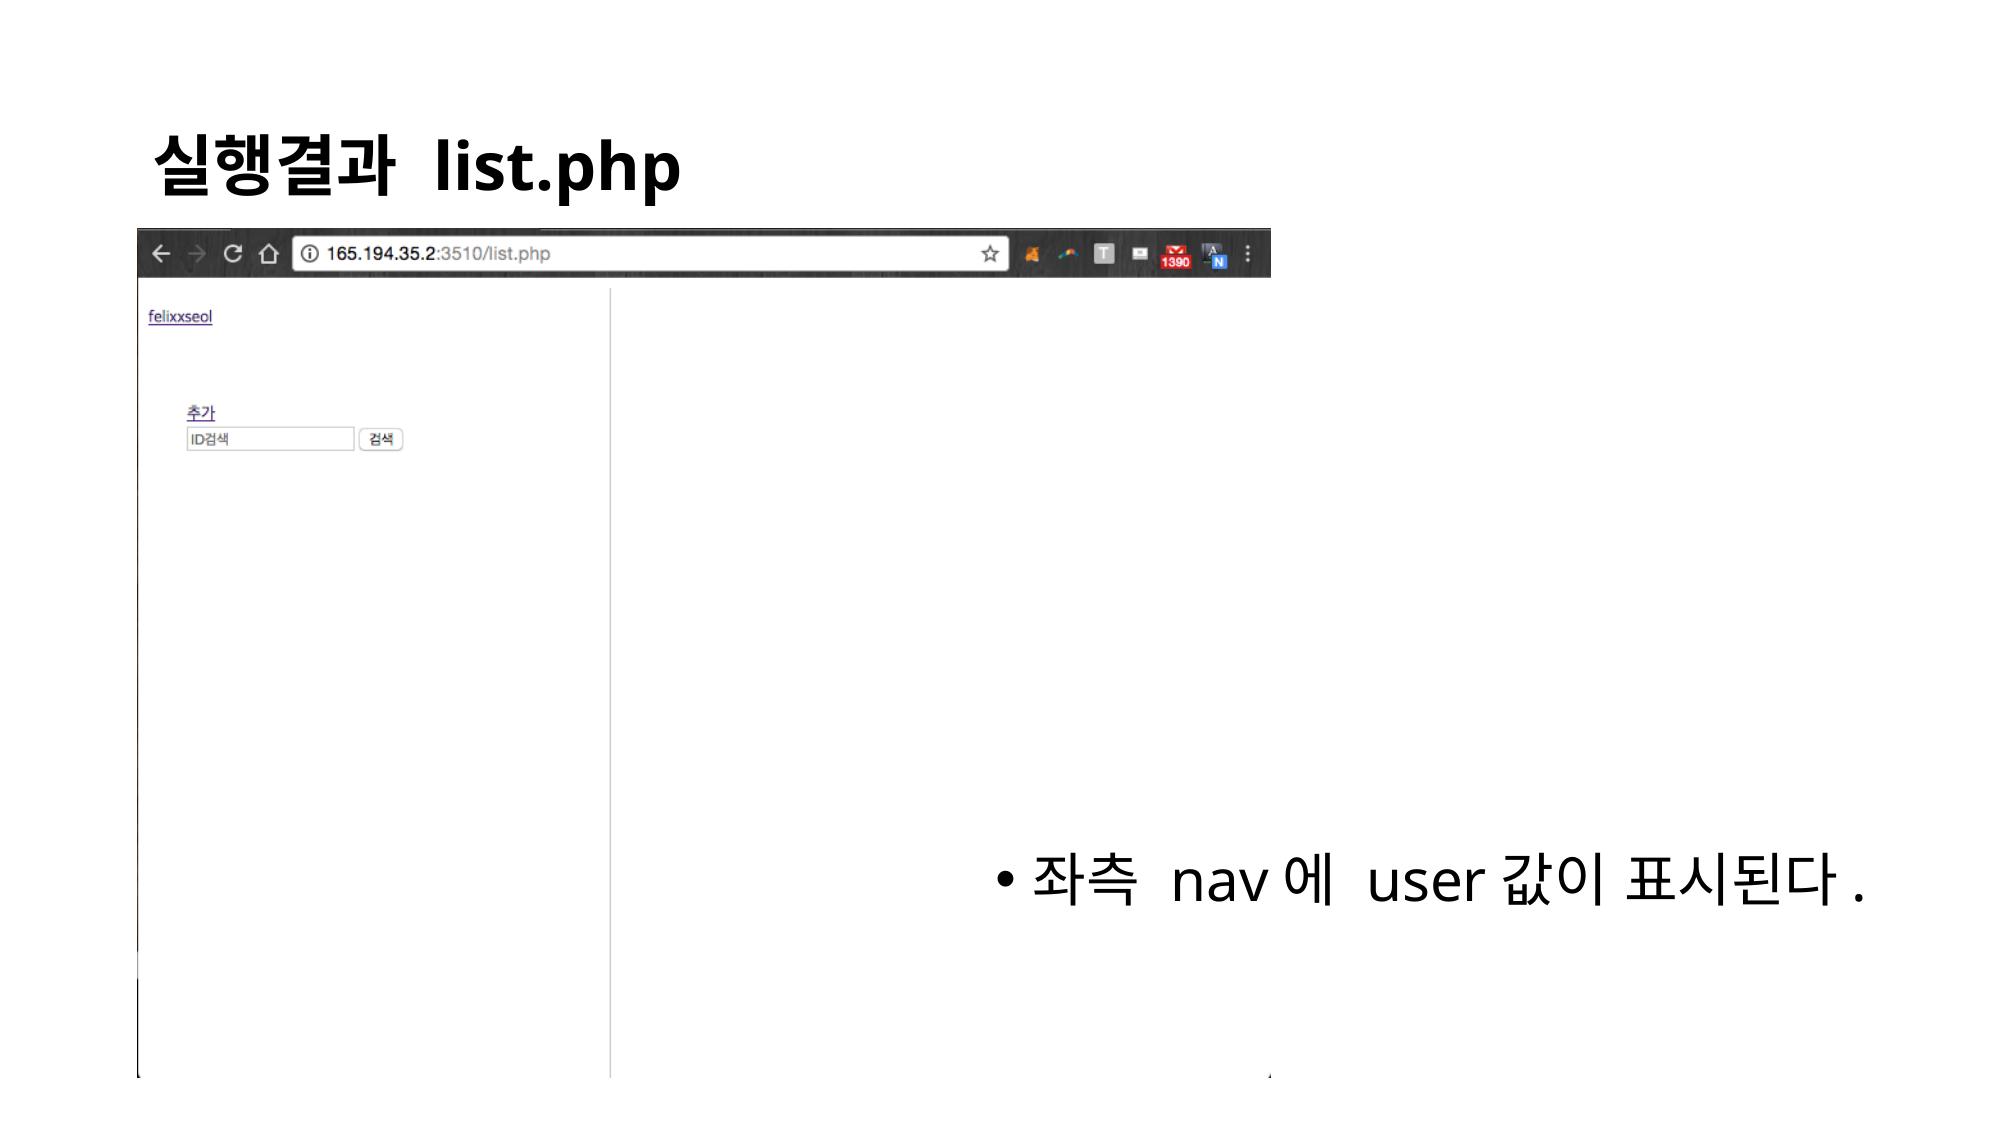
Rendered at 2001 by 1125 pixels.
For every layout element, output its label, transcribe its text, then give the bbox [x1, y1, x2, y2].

title 실행결과 list.php [137, 59, 1863, 278]
picture [137, 228, 1271, 1078]
list 좌측 nav에 user값이 표시된다. [1271, 843, 1909, 962]
